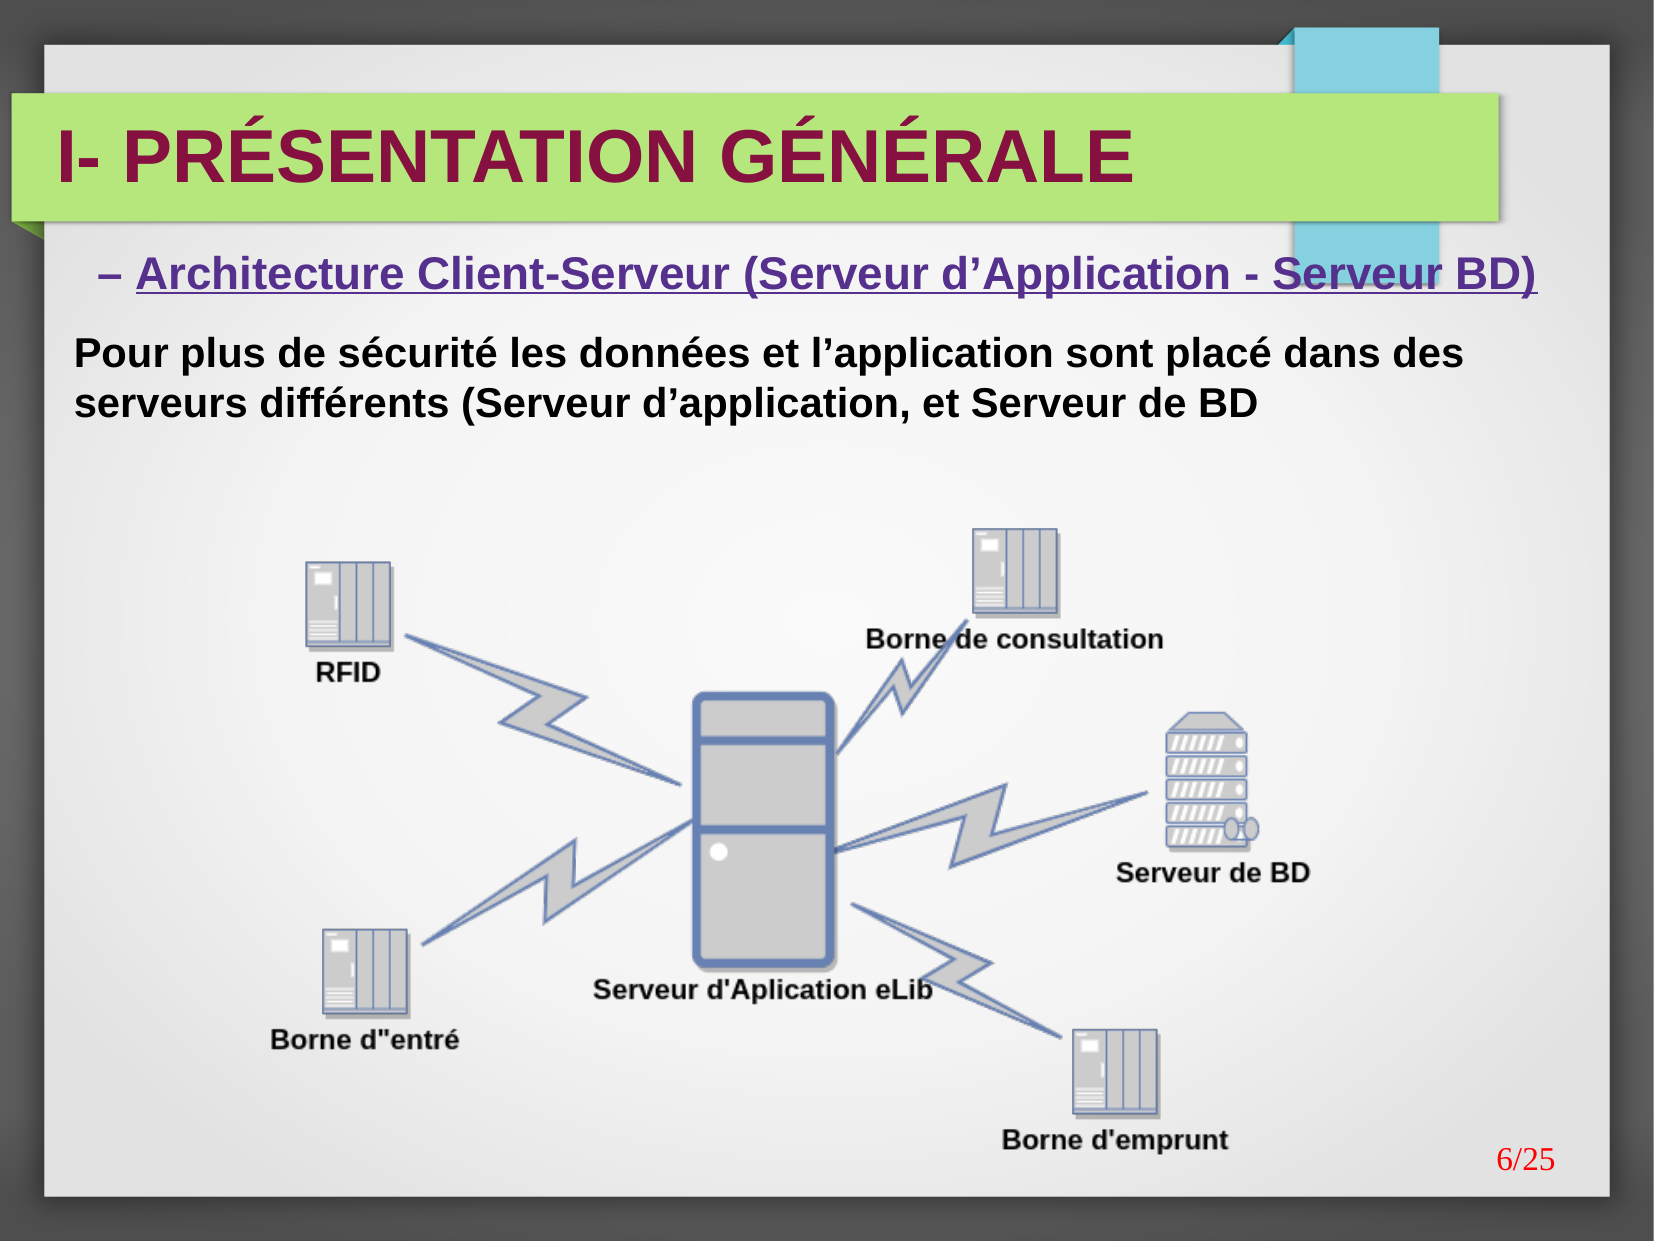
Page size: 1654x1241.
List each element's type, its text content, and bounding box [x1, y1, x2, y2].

text_box I- PRÉSENTATION GÉNÉRALE [35, 68, 1323, 237]
text_box Pour plus de sécurité les données et l’application sont placé dans des serveurs différents (Serveur d’application, et Serveur de BD [58, 318, 1536, 427]
text_box 1/25 [1445, 1122, 1607, 1193]
text_box – Architecture Client-Serveur (Serveur d’Application - Serveur BD) [82, 236, 1571, 354]
picture [0, 0, 1654, 1241]
